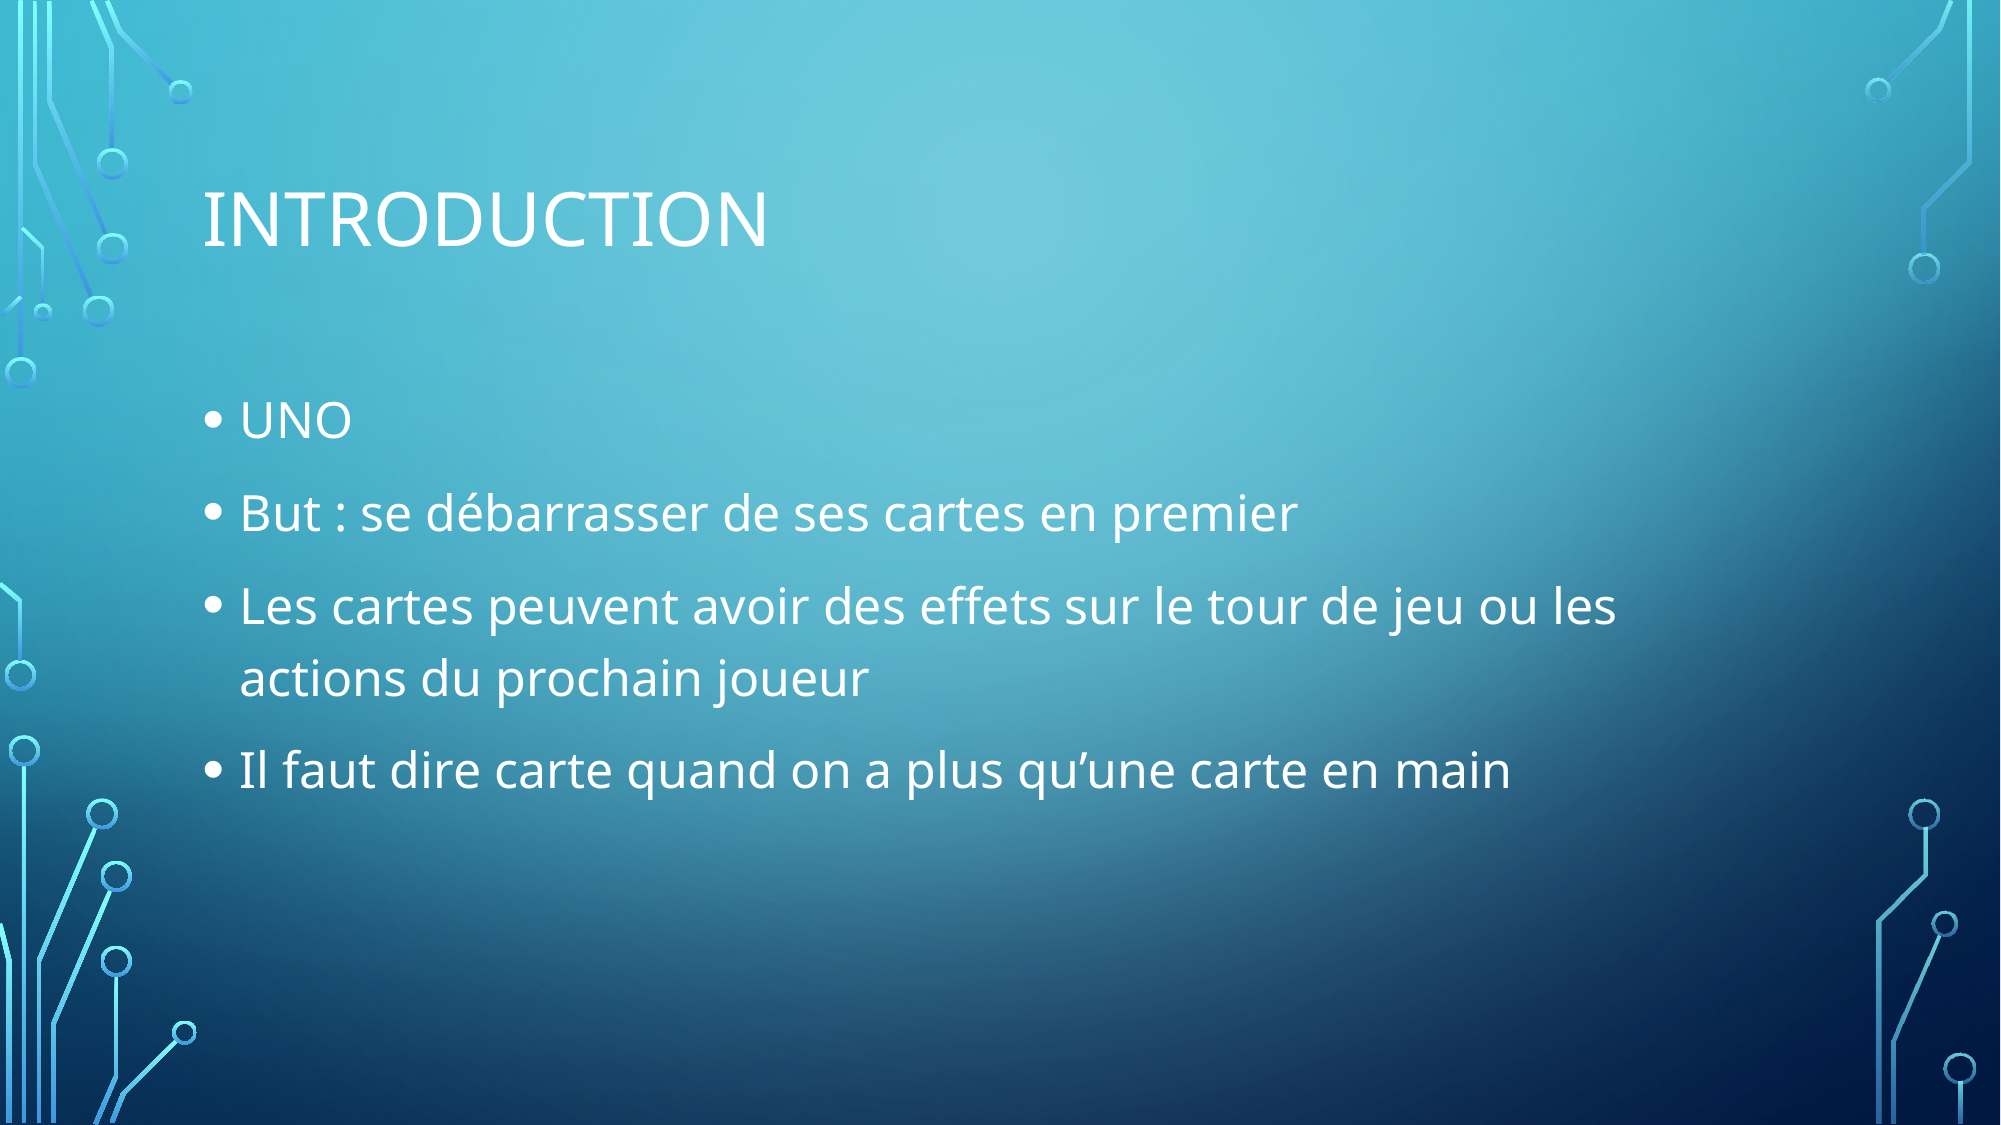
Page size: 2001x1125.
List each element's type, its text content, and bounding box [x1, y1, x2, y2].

title Introduction [187, 101, 1813, 344]
list UNO But : se débarrasser de ses cartes en premier Les cartes peuvent avoir des effets sur le tour de jeu ou les actions du prochain joueur Il faut dire carte quand on a plus qu’une carte en main [187, 369, 1813, 950]
